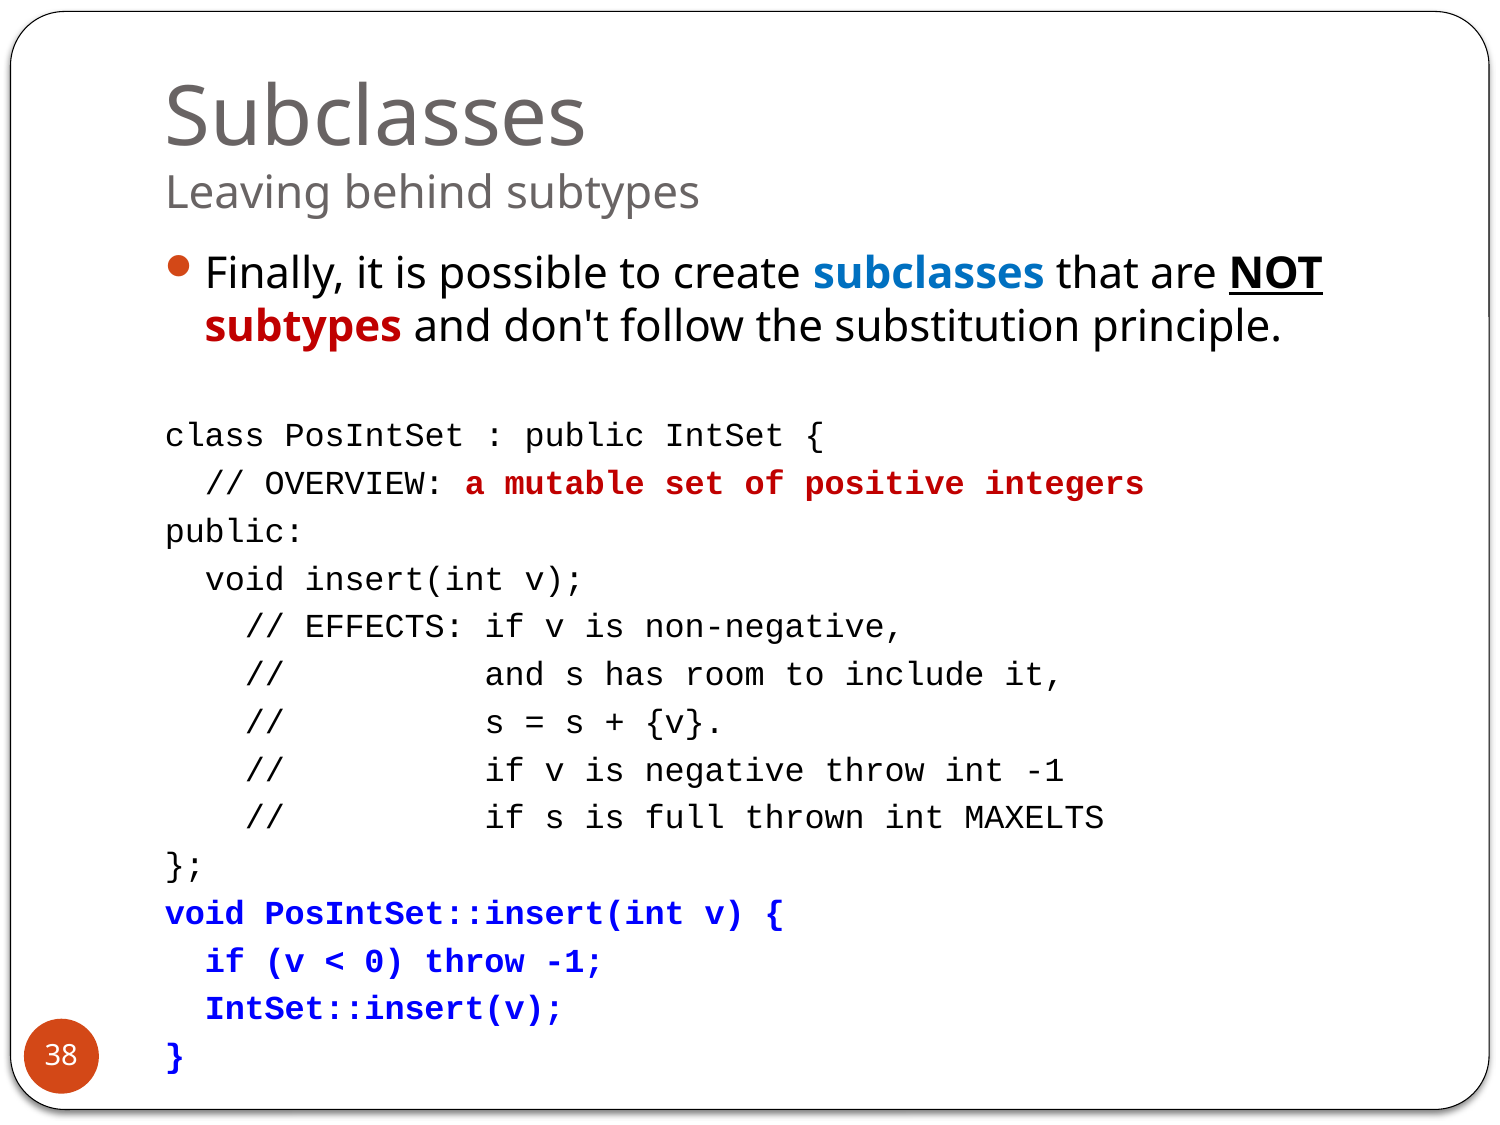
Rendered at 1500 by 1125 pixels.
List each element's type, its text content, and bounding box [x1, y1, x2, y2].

list Finally, it is possible to create subclasses that are NOT subtypes and don't follow the substitution principle. class PosIntSet : public IntSet { // OVERVIEW: a mutable set of positive integers public: void insert(int v); // EFFECTS: if v is non-negative, // and s has room to include it, // s = s + {v}. // if v is negative throw int -1 // if s is full thrown int MAXELTS }; void PosIntSet::insert(int v) { if (v < 0) throw -1; IntSet::insert(v); } [150, 237, 1425, 1088]
title Subclasses Leaving behind subtypes [150, 45, 1425, 233]
slide_number 38 [23, 1018, 99, 1094]
